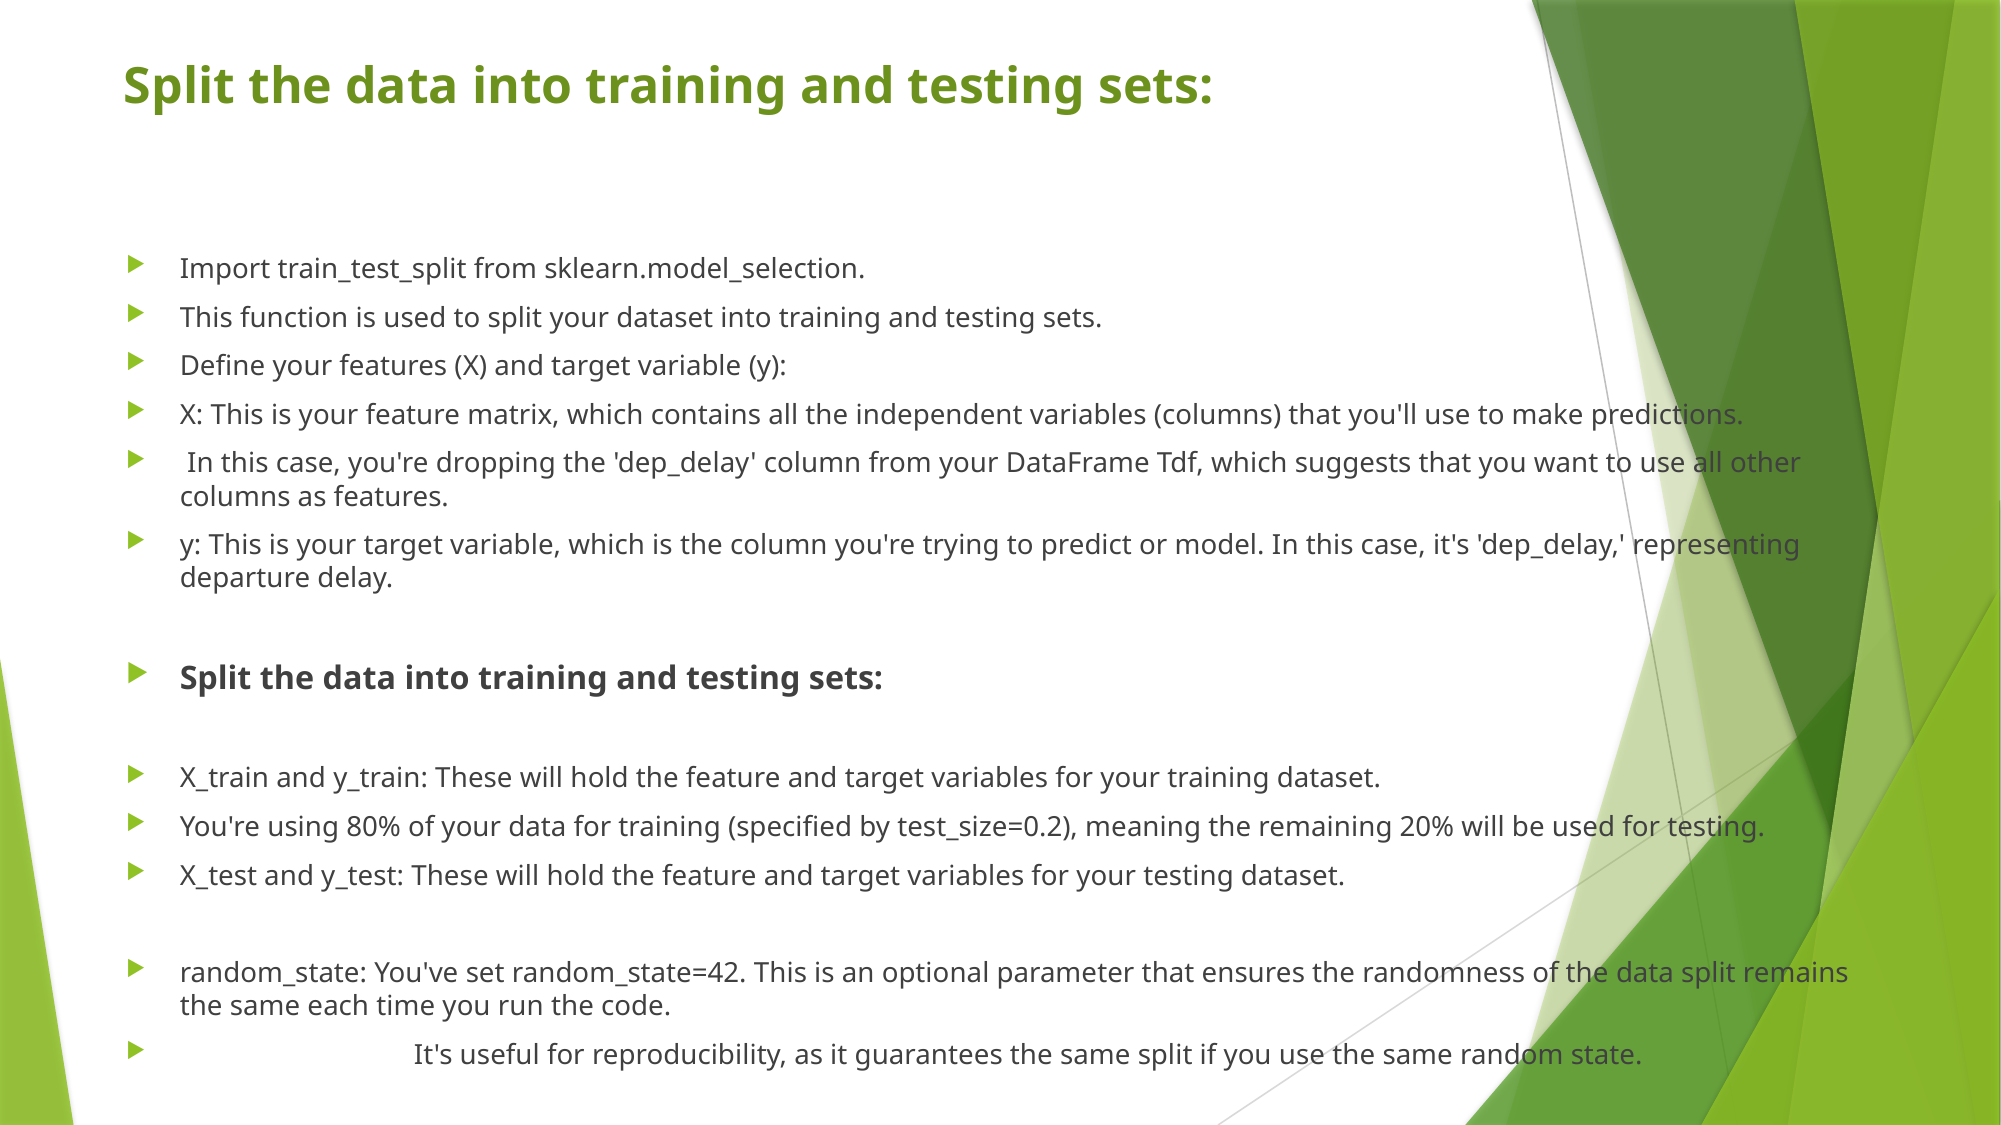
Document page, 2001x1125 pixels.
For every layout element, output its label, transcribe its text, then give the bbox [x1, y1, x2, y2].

list Import train_test_split from sklearn.model_selection. This function is used to split your dataset into training and testing sets. Define your features (X) and target variable (y): X: This is your feature matrix, which contains all the independent variables (columns) that you'll use to make predictions. In this case, you're dropping the 'dep_delay' column from your DataFrame Tdf, which suggests that you want to use all other columns as features. y: This is your target variable, which is the column you're trying to predict or model. In this case, it's 'dep_delay,' representing departure delay. Split the data into training and testing sets: X_train and y_train: These will hold the feature and target variables for your training dataset. You're using 80% of your data for training (specified by test_size=0.2), meaning the remaining 20% will be used for testing. X_test and y_test: These will hold the feature and target variables for your testing dataset. random_state: You've set random_state=42. This is an optional parameter that ensures the randomness of the data split remains the same each time you run the code. It's useful for reproducibility, as it guarantees the same split if you use the same random state. [111, 194, 1903, 1089]
text_box Split the data into training and testing sets: [109, 46, 1316, 121]
